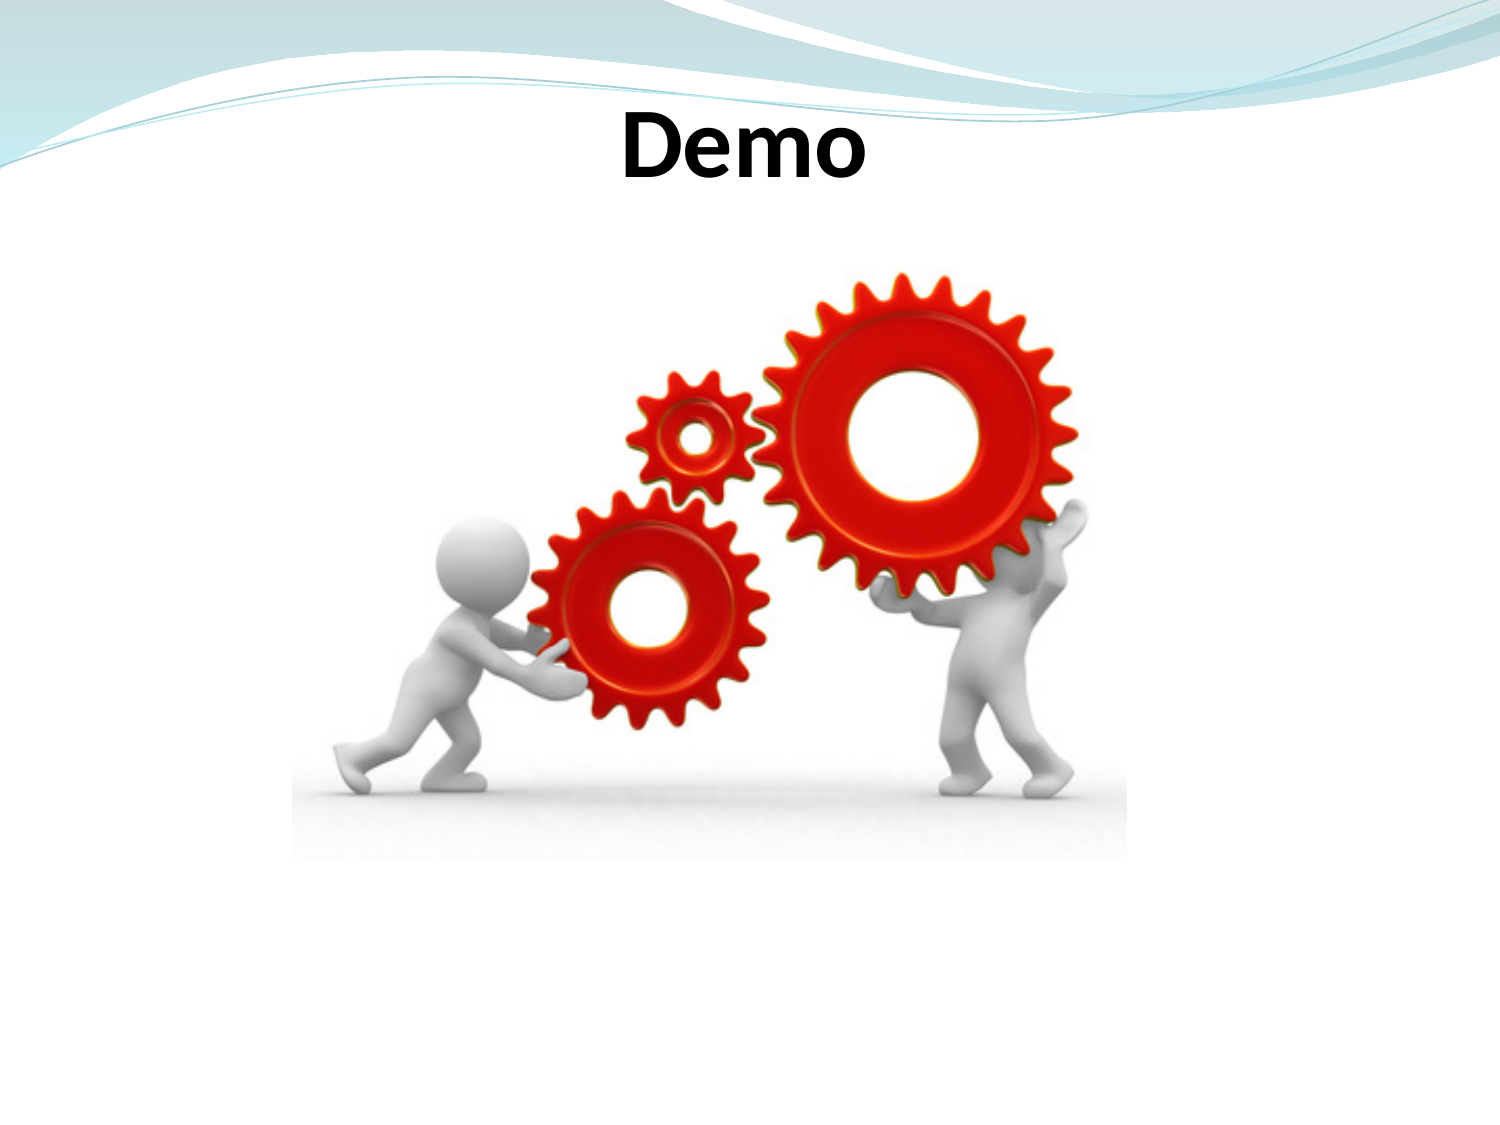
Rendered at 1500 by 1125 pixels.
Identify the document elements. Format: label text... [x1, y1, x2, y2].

picture [292, 234, 1127, 860]
text_box Demo [316, 70, 1172, 250]
